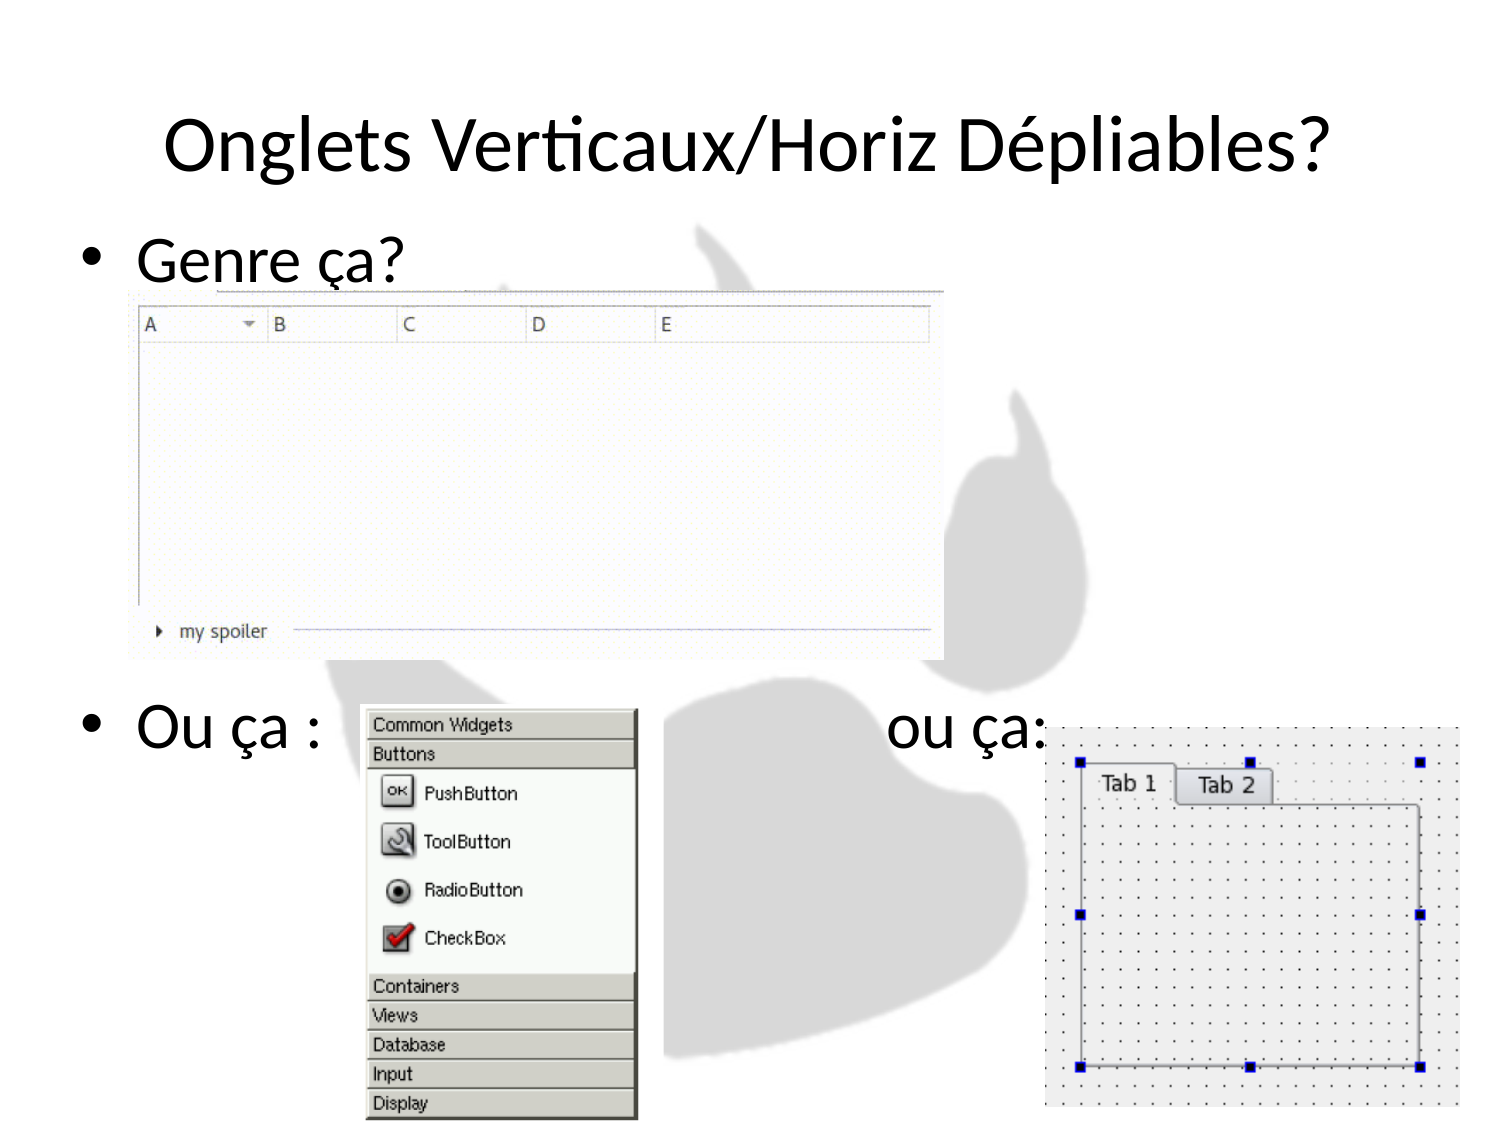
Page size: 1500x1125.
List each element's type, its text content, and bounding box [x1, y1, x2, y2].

title Onglets Verticaux/Horiz Dépliables? [75, 45, 1425, 233]
picture [1045, 727, 1460, 1107]
list Genre ça? Ou ça : ou ça: [64, 208, 1415, 951]
picture [127, 290, 944, 660]
picture [359, 704, 664, 1125]
